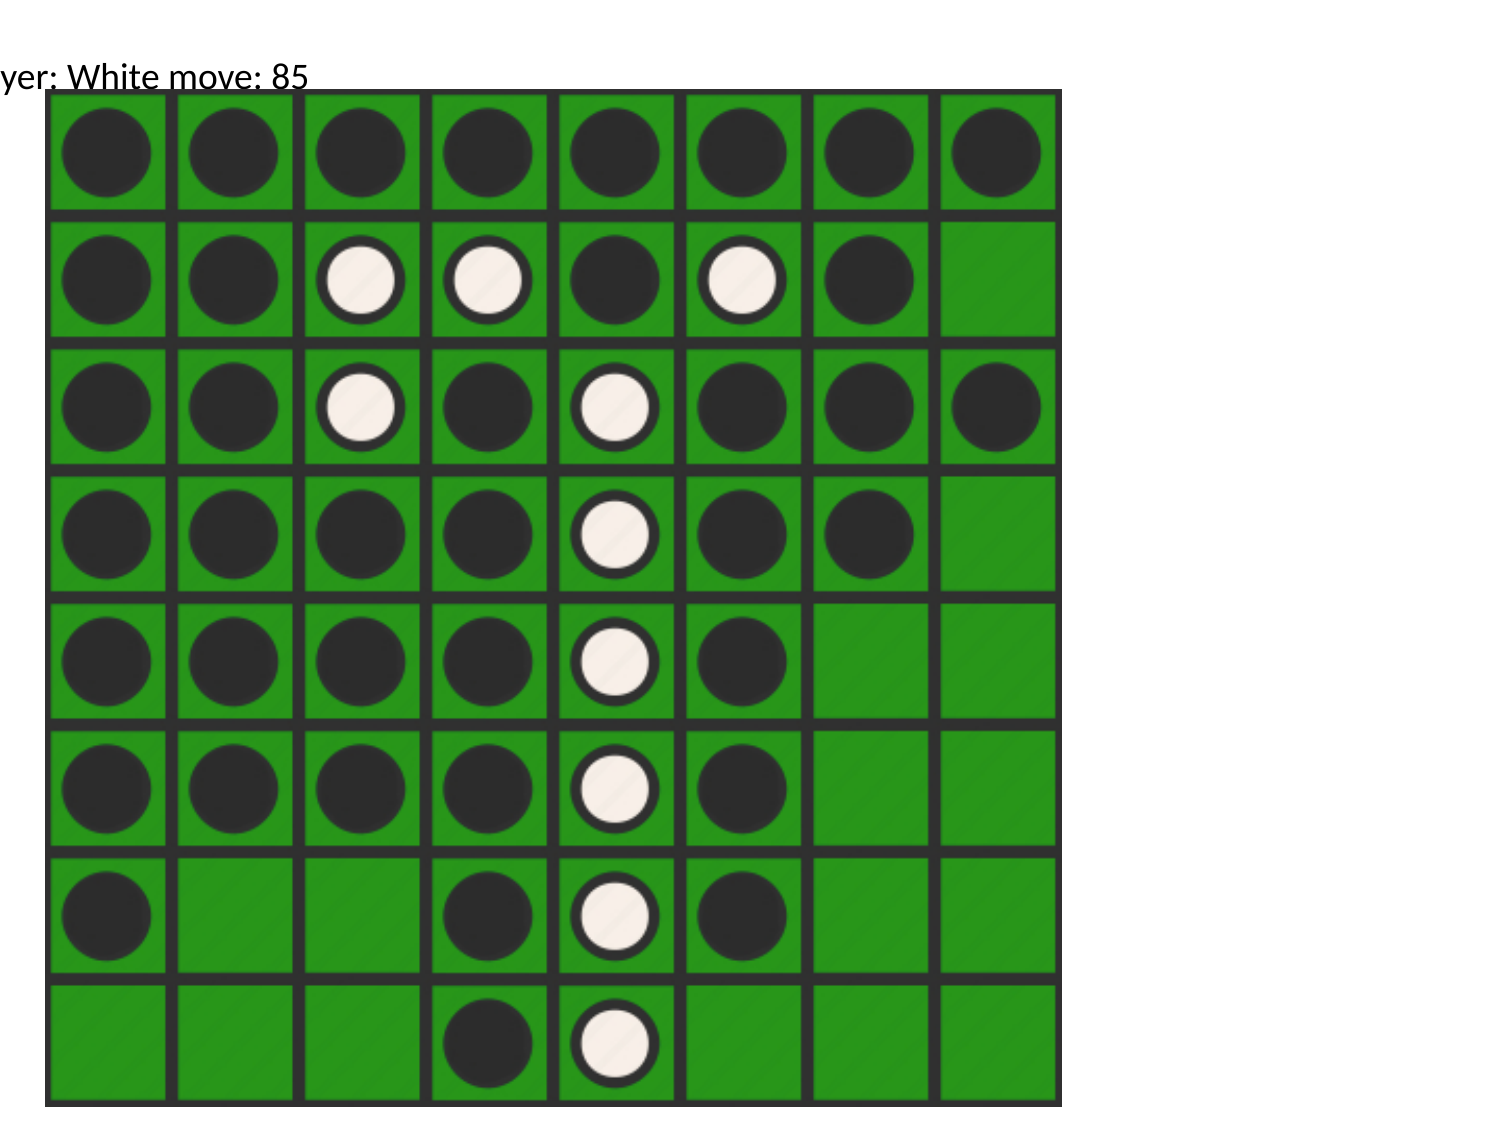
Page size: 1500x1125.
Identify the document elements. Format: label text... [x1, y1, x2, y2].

picture [44, 89, 1062, 1107]
text_box turn: 44 player: White move: 85 [0, 44, 325, 105]
